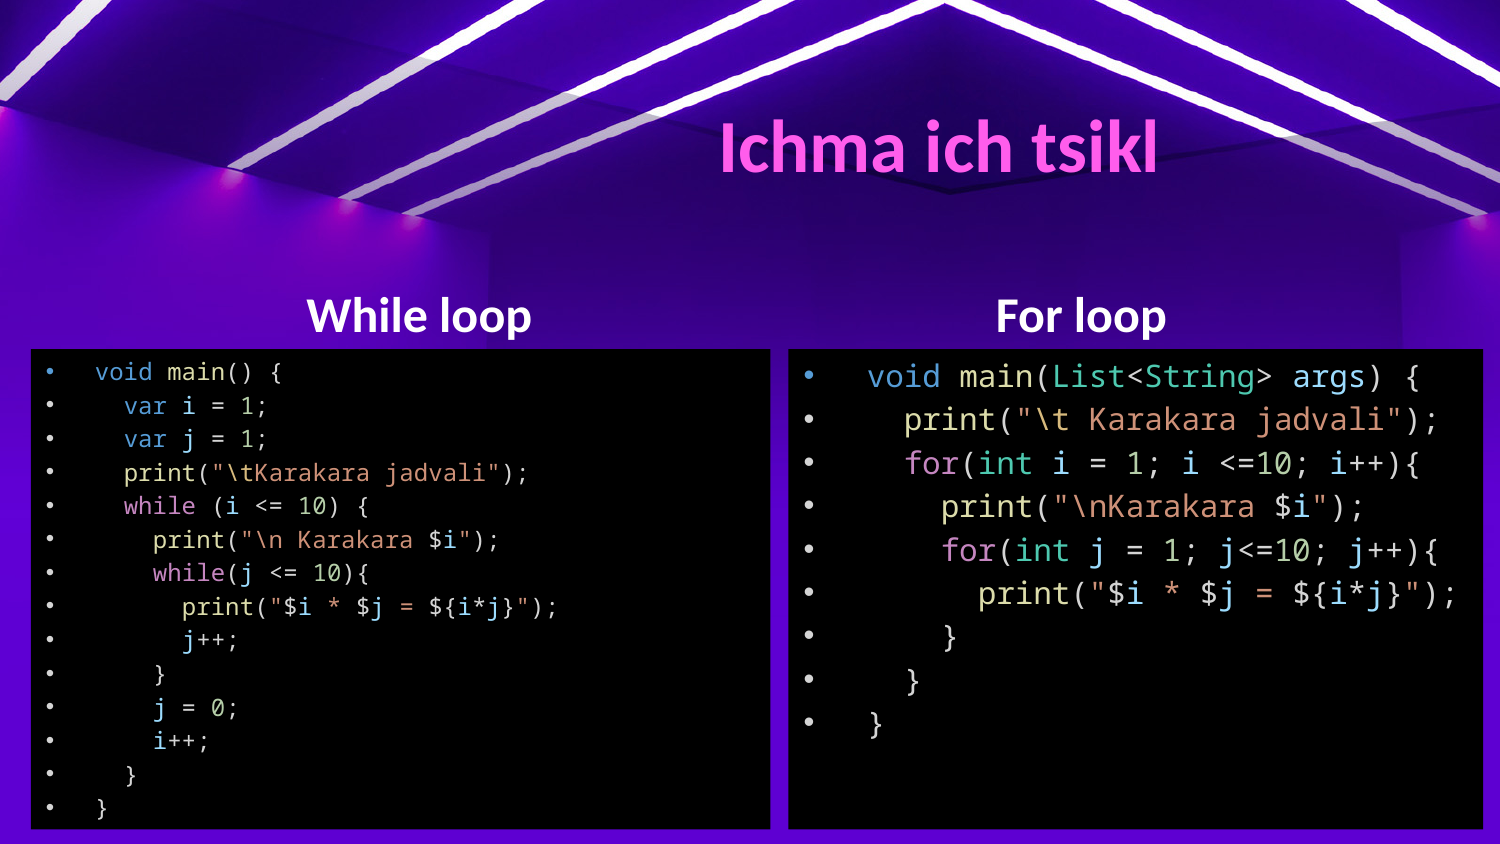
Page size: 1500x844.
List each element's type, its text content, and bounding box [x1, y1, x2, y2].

picture [0, 0, 1500, 844]
list void main(List<String> args) { print("\t Karakara jadvali"); for(int i = 1; i <=10; i++){ print("\nKarakara $i"); for(int j = 1; j<=10; j++){ print("$i * $j = ${i*j}"); } } } [788, 349, 1484, 830]
title Ichma ich tsikl [442, 79, 1438, 205]
list While loop [88, 271, 750, 349]
list For loop [750, 271, 1413, 351]
list void main() { var i = 1; var j = 1; print("\tKarakara jadvali"); while (i <= 10) { print("\n Karakara $i"); while(j <= 10){ print("$i * $j = ${i*j}"); j++; } j = 0; i++; } } [30, 349, 771, 830]
